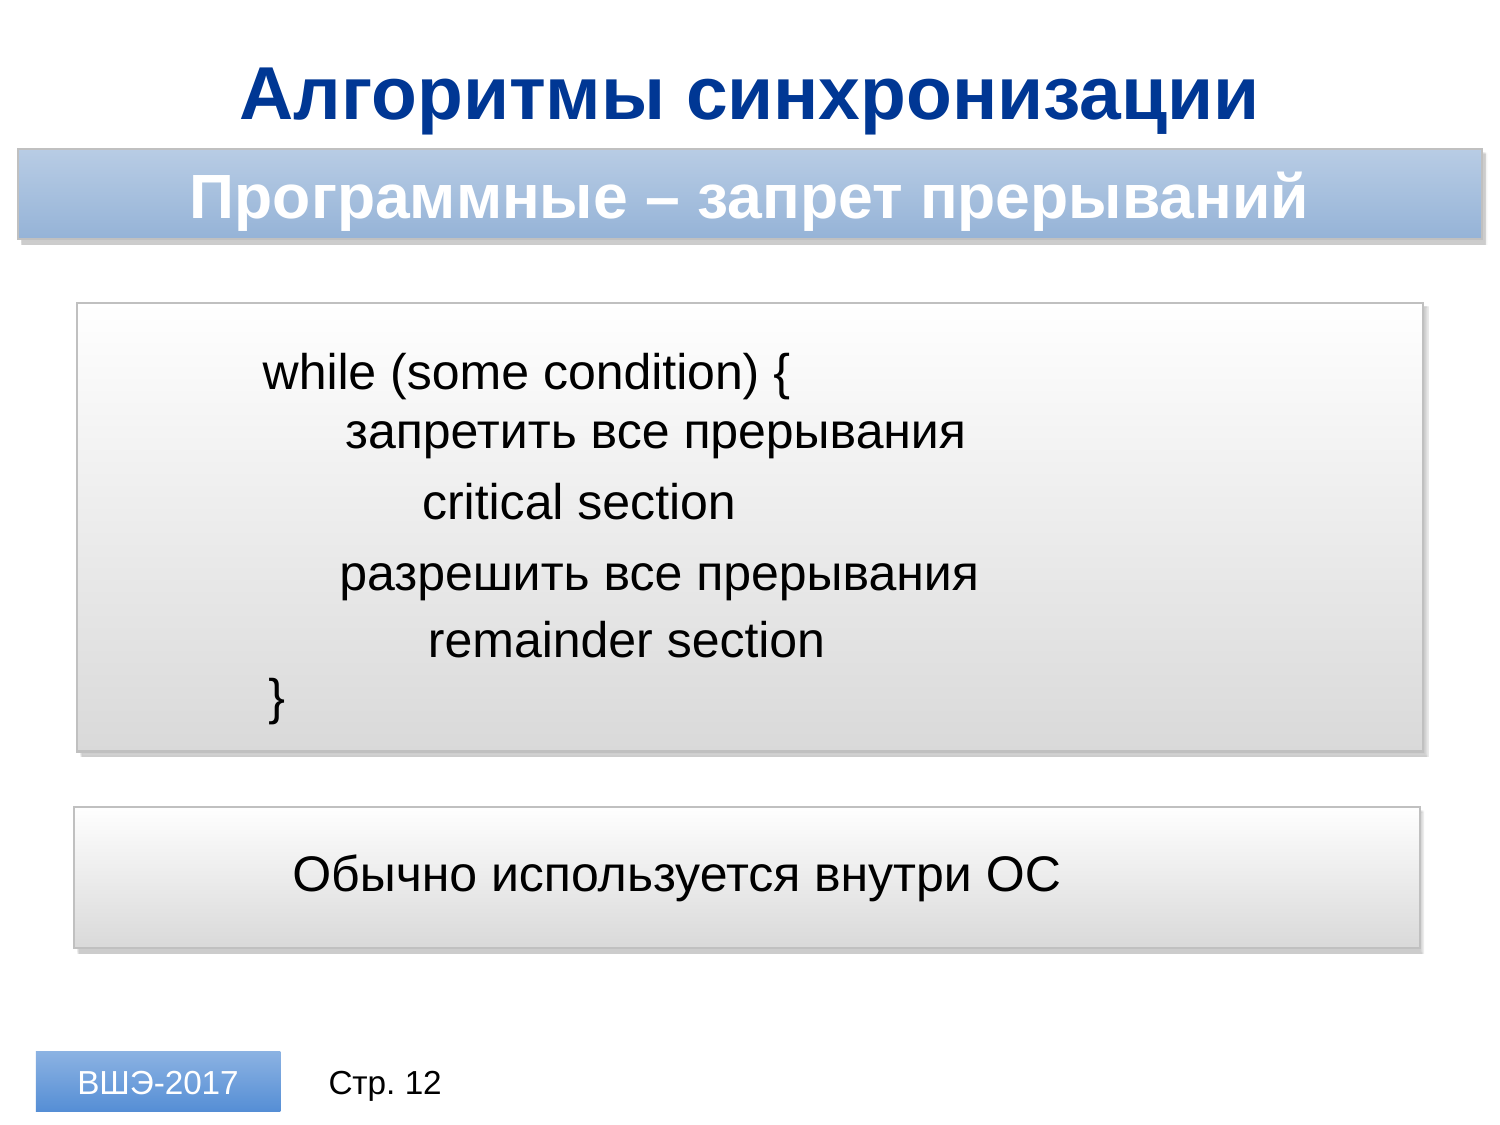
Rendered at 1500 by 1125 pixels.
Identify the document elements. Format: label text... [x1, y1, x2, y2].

slide_number Стр. 12 [303, 1051, 467, 1112]
text_box [73, 807, 1421, 949]
text_box Программные – запрет прерываний [17, 149, 1483, 239]
text_box Обычно используется внутри ОС [277, 834, 1217, 909]
text_box while (some condition) { [247, 332, 851, 407]
text_box } [253, 657, 857, 732]
text_box remainder section [413, 599, 1016, 675]
title Алгоритмы синхронизации [52, 38, 1448, 141]
text_box critical section [407, 462, 1010, 532]
text_box [76, 302, 1424, 752]
text_box запретить все прерывания [330, 391, 1158, 467]
footer ВШЭ-2017 [35, 1051, 281, 1112]
text_box разрешить все прерывания [324, 532, 1223, 608]
